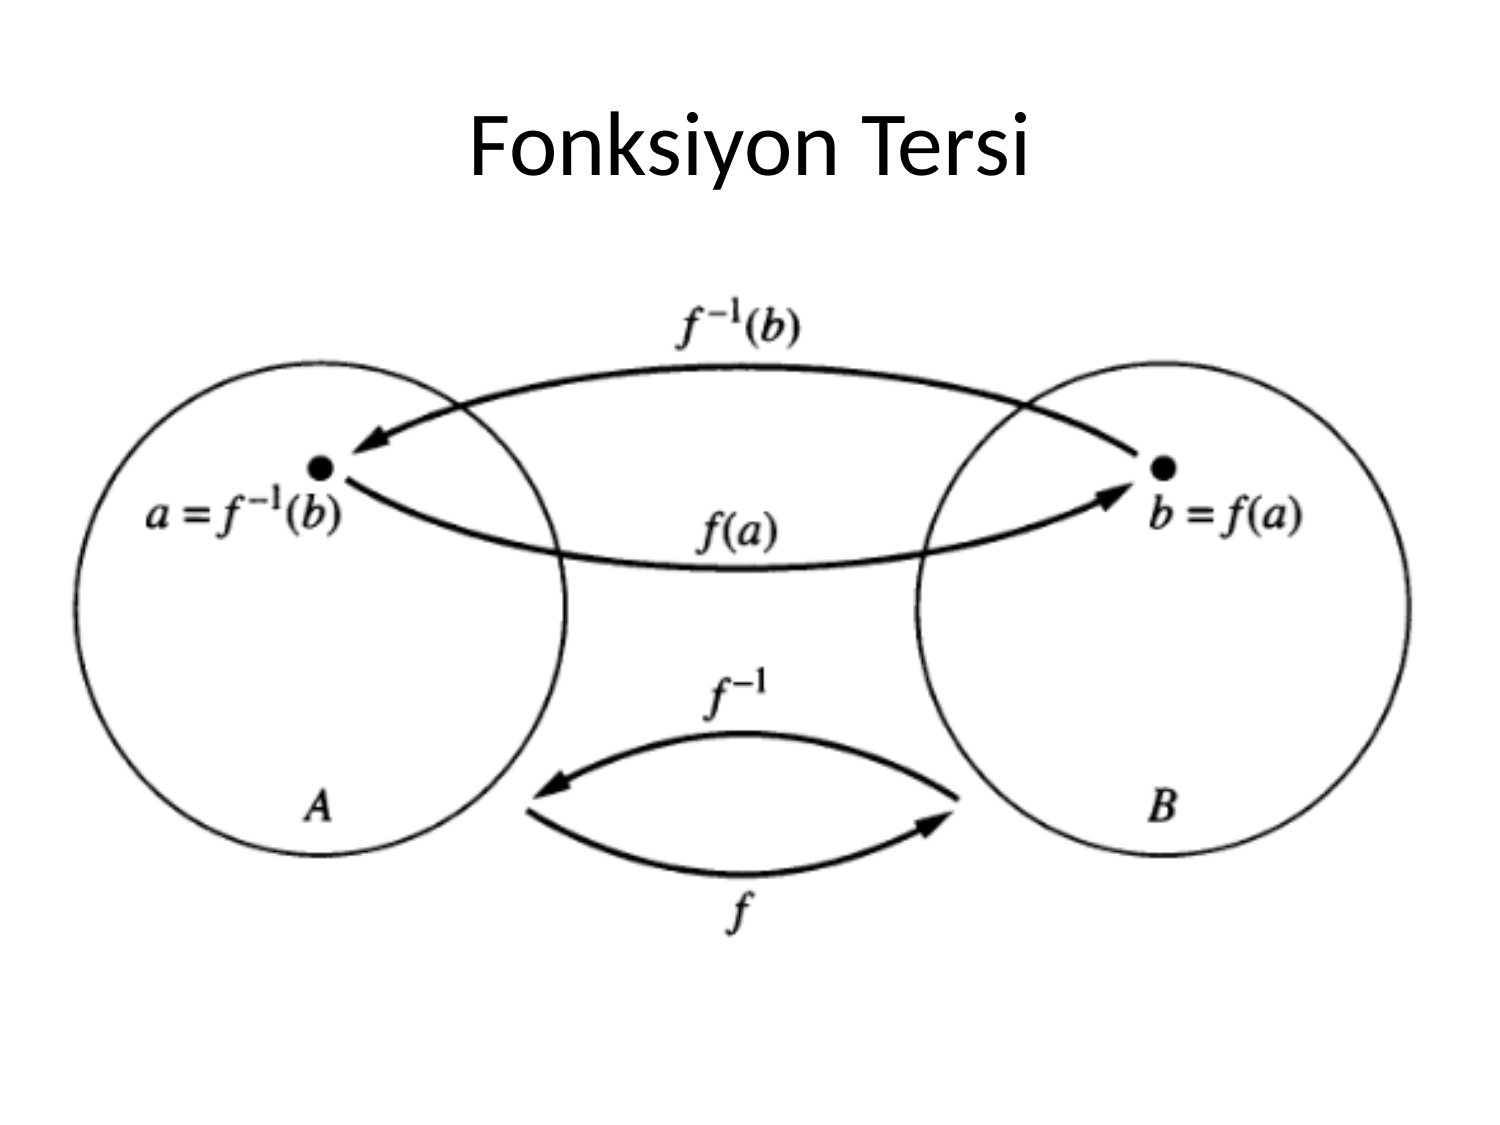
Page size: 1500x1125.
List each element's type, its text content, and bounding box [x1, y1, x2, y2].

title Fonksiyon Tersi [75, 45, 1425, 233]
picture [52, 278, 1449, 953]
